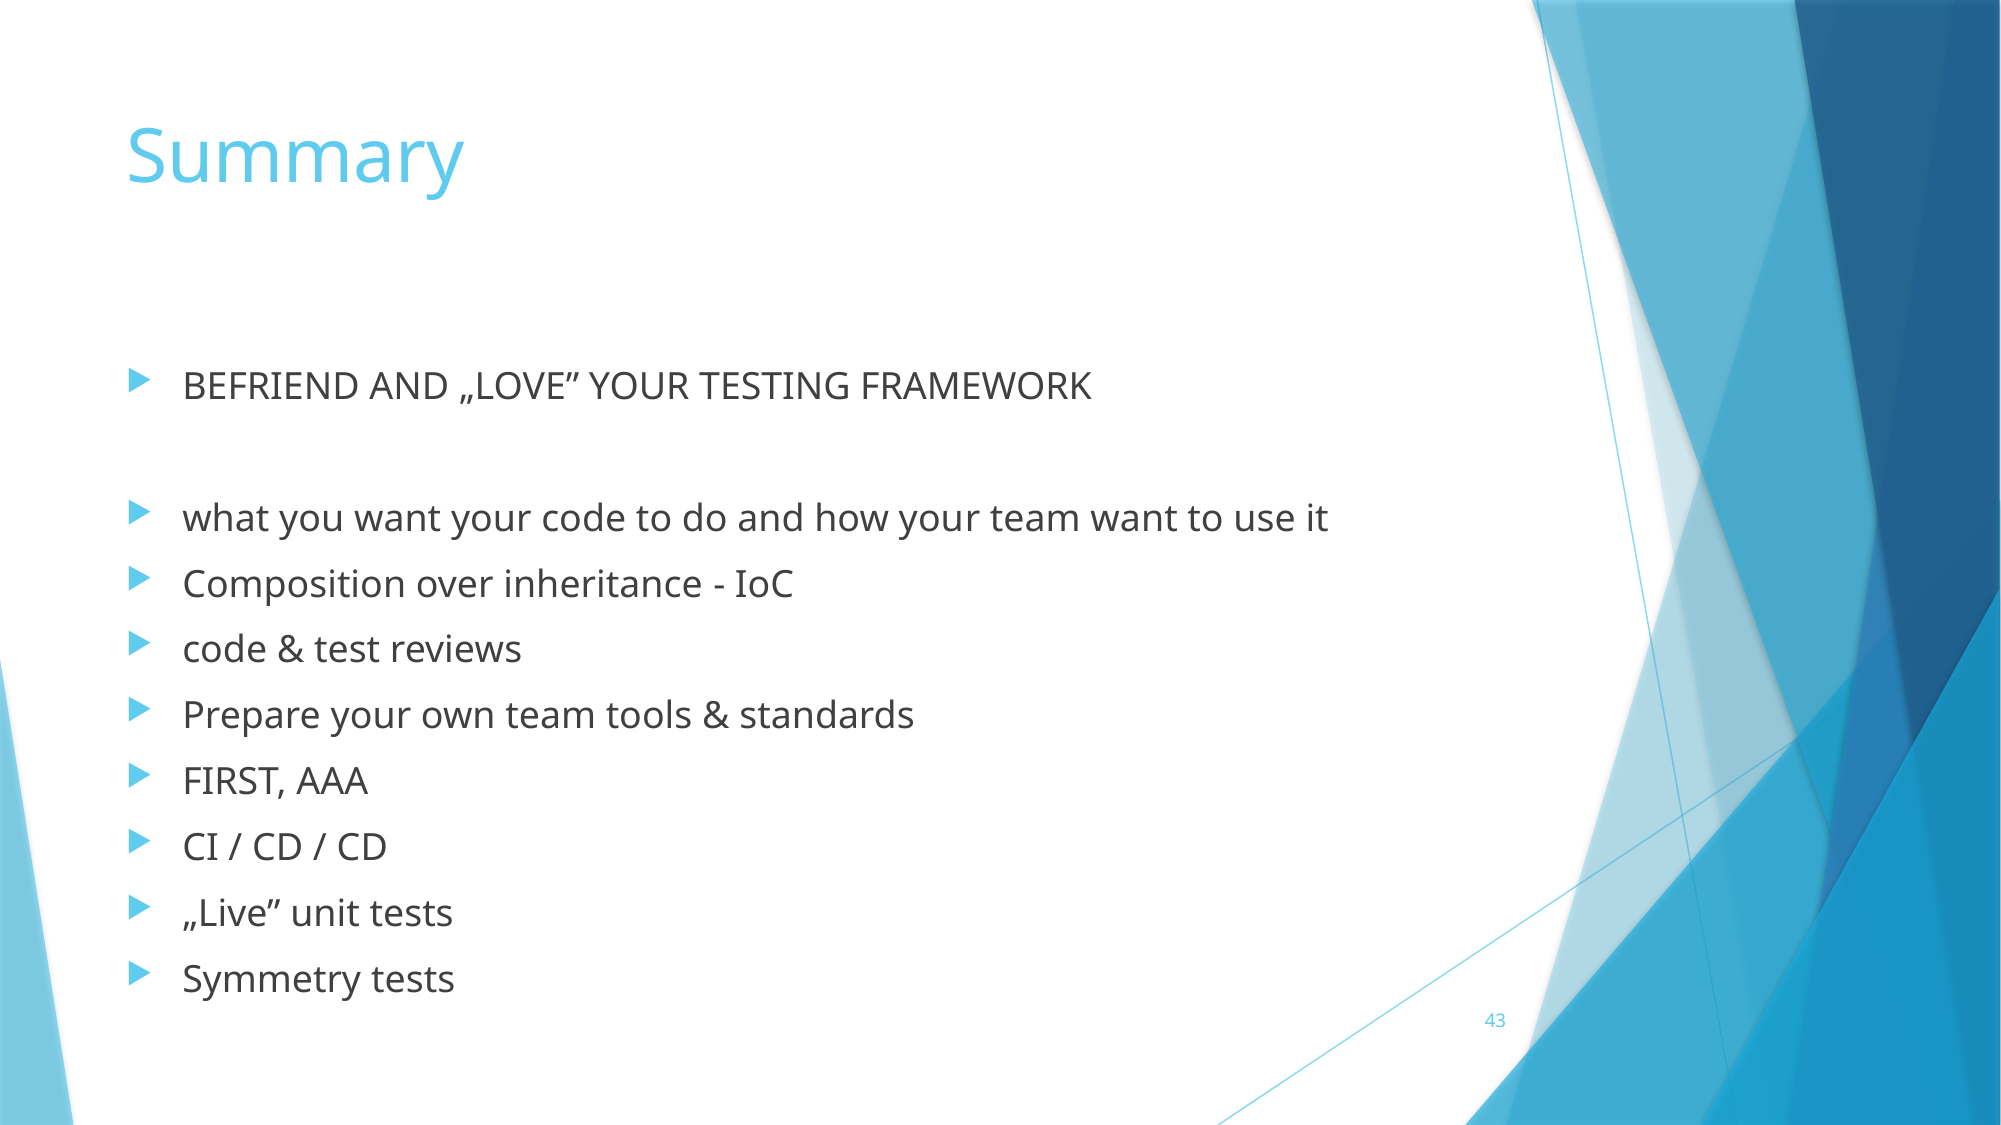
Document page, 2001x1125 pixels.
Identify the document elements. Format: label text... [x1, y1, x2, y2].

slide_number 43 [1409, 991, 1522, 1051]
title Summary [111, 99, 1522, 317]
list BEFRIEND AND „LOVE” YOUR TESTING FRAMEWORK what you want your code to do and how your team want to use it Composition over inheritance - IoC code & test reviews Prepare your own team tools & standards FIRST, AAA CI / CD / CD „Live” unit tests Symmetry tests [111, 354, 1522, 1051]
